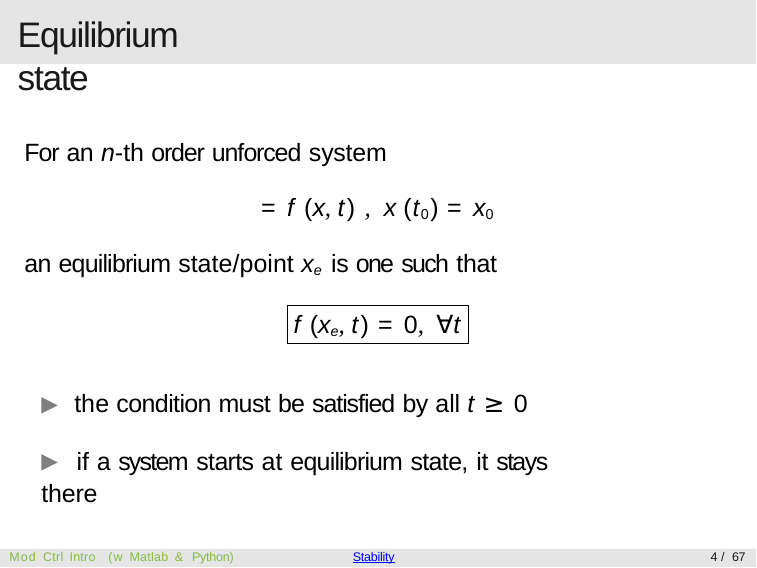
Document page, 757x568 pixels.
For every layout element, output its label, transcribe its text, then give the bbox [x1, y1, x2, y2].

text_box [0, 548, 7, 567]
footer Mod Ctrl Intro (w Matlab & Python) [7, 547, 245, 568]
title Equilibrium state [15, 9, 259, 108]
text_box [287, 304, 469, 344]
text_box 4 / 67 [708, 547, 747, 564]
text_box Stability [350, 547, 406, 564]
text_box [245, 548, 756, 567]
